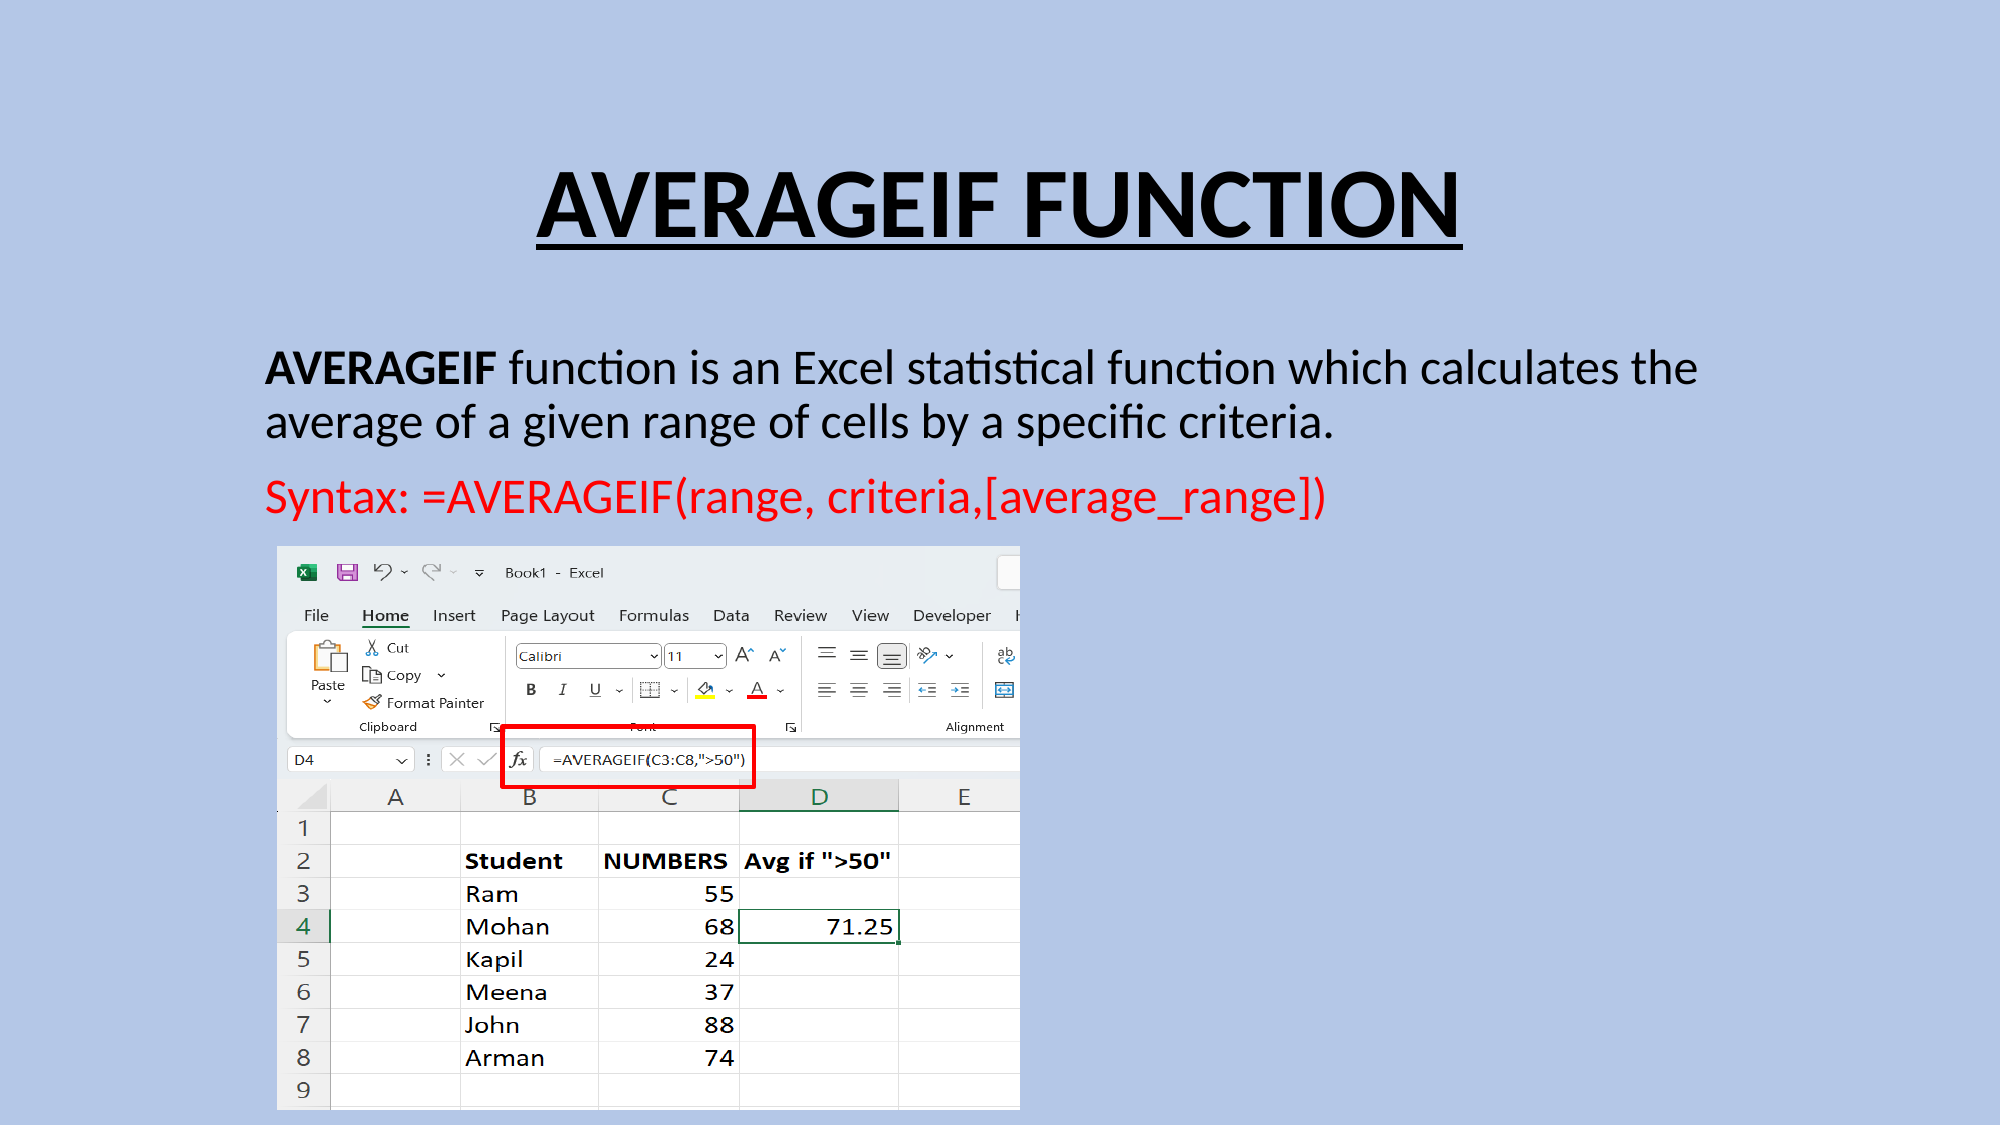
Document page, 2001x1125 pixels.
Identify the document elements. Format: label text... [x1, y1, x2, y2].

title AVERAGEIF FUNCTION [249, 110, 1750, 267]
subtitle AVERAGEIF function is an Excel statistical function which calculates the average of a given range of cells by a specific criteria. Syntax: =AVERAGEIF(range, criteria,[average_range]) [249, 333, 1750, 1067]
picture [277, 546, 1020, 1110]
